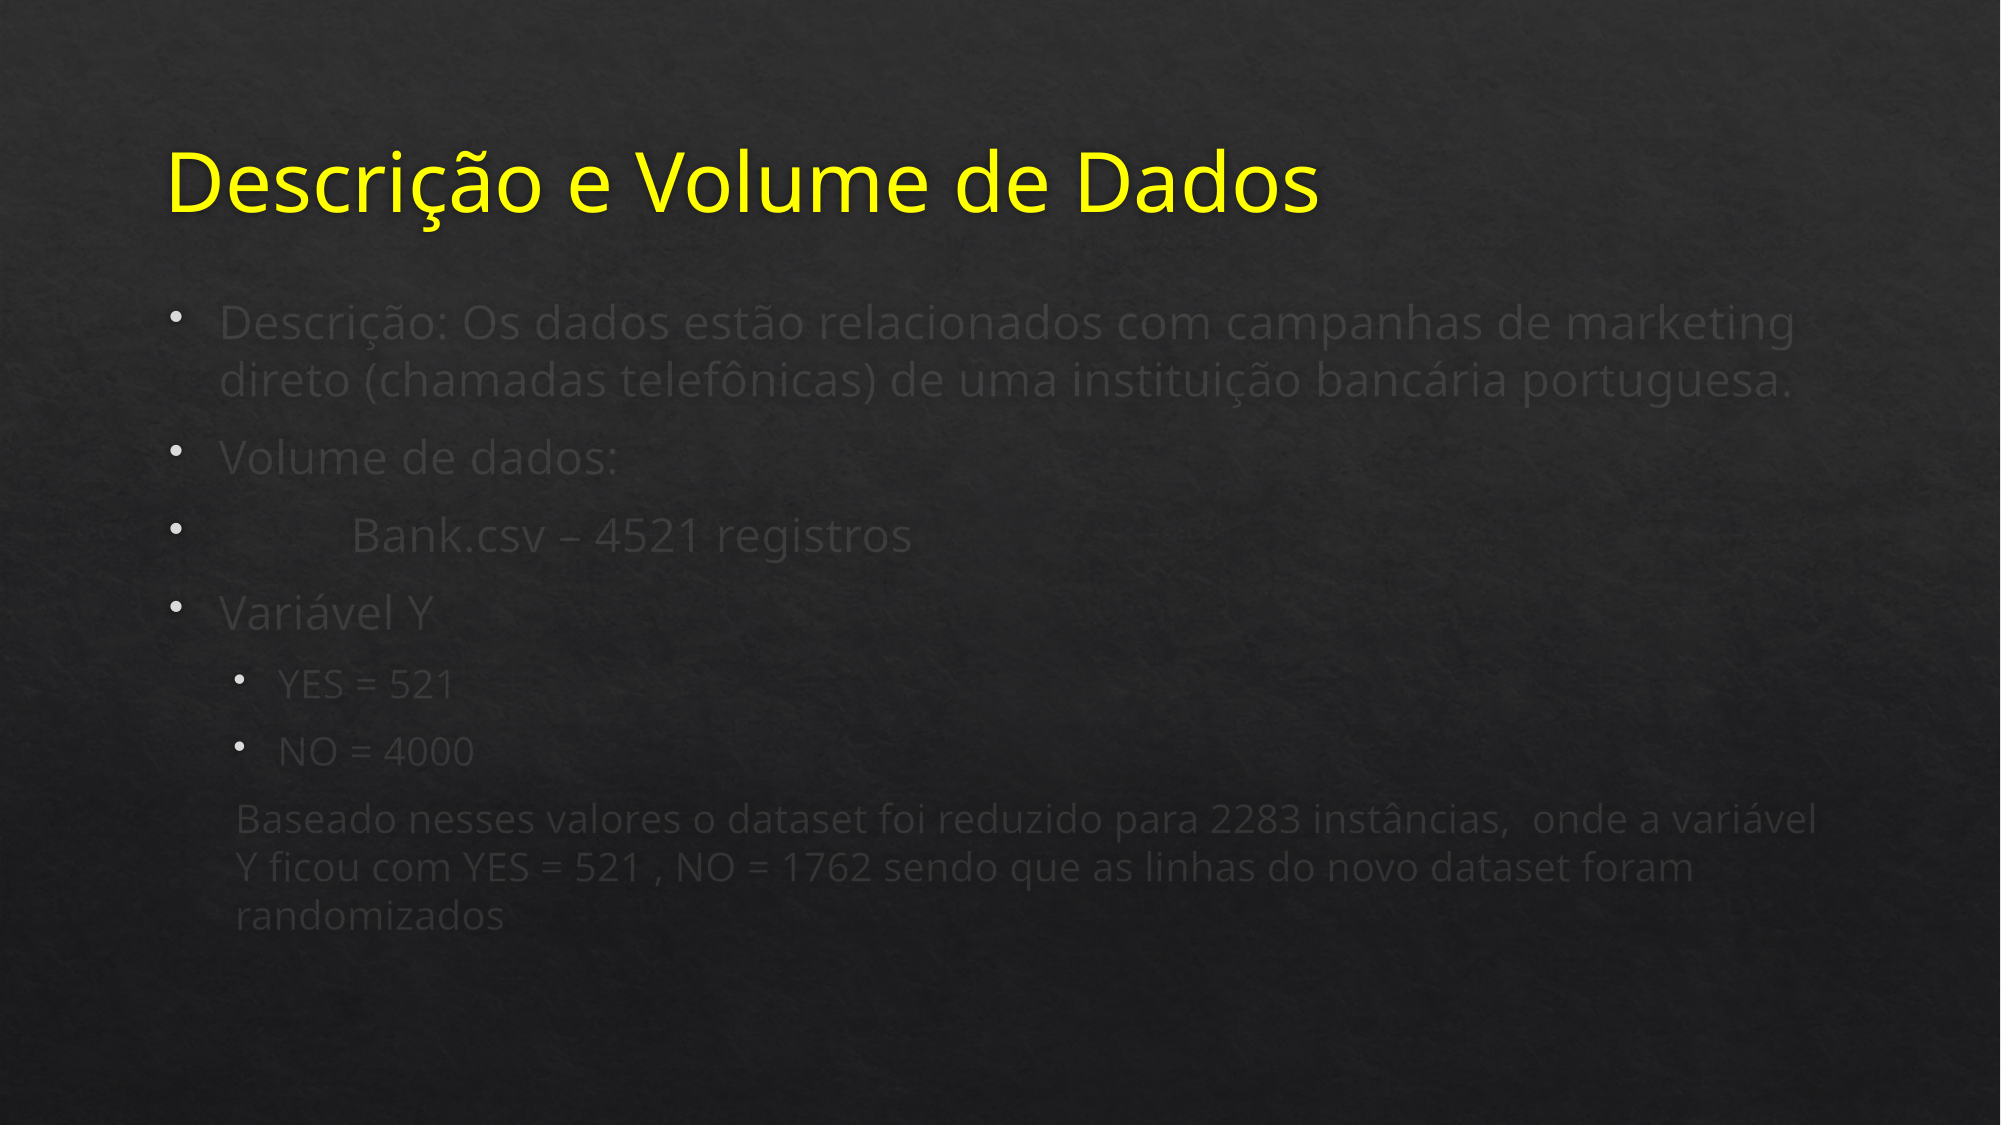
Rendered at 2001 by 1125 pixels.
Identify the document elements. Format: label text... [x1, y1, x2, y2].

list Descrição: Os dados estão relacionados com campanhas de marketing direto (chamadas telefônicas) de uma instituição bancária portuguesa. Volume de dados: Bank.csv – 4521 registros Variável Y YES = 521 NO = 4000 Baseado nesses valores o dataset foi reduzido para 2283 instâncias, onde a variável Y ficou com YES = 521 , NO = 1762 sendo que as linhas do novo dataset foram randomizados [149, 284, 1849, 950]
title Descrição e Volume de Dados [149, 99, 1849, 260]
